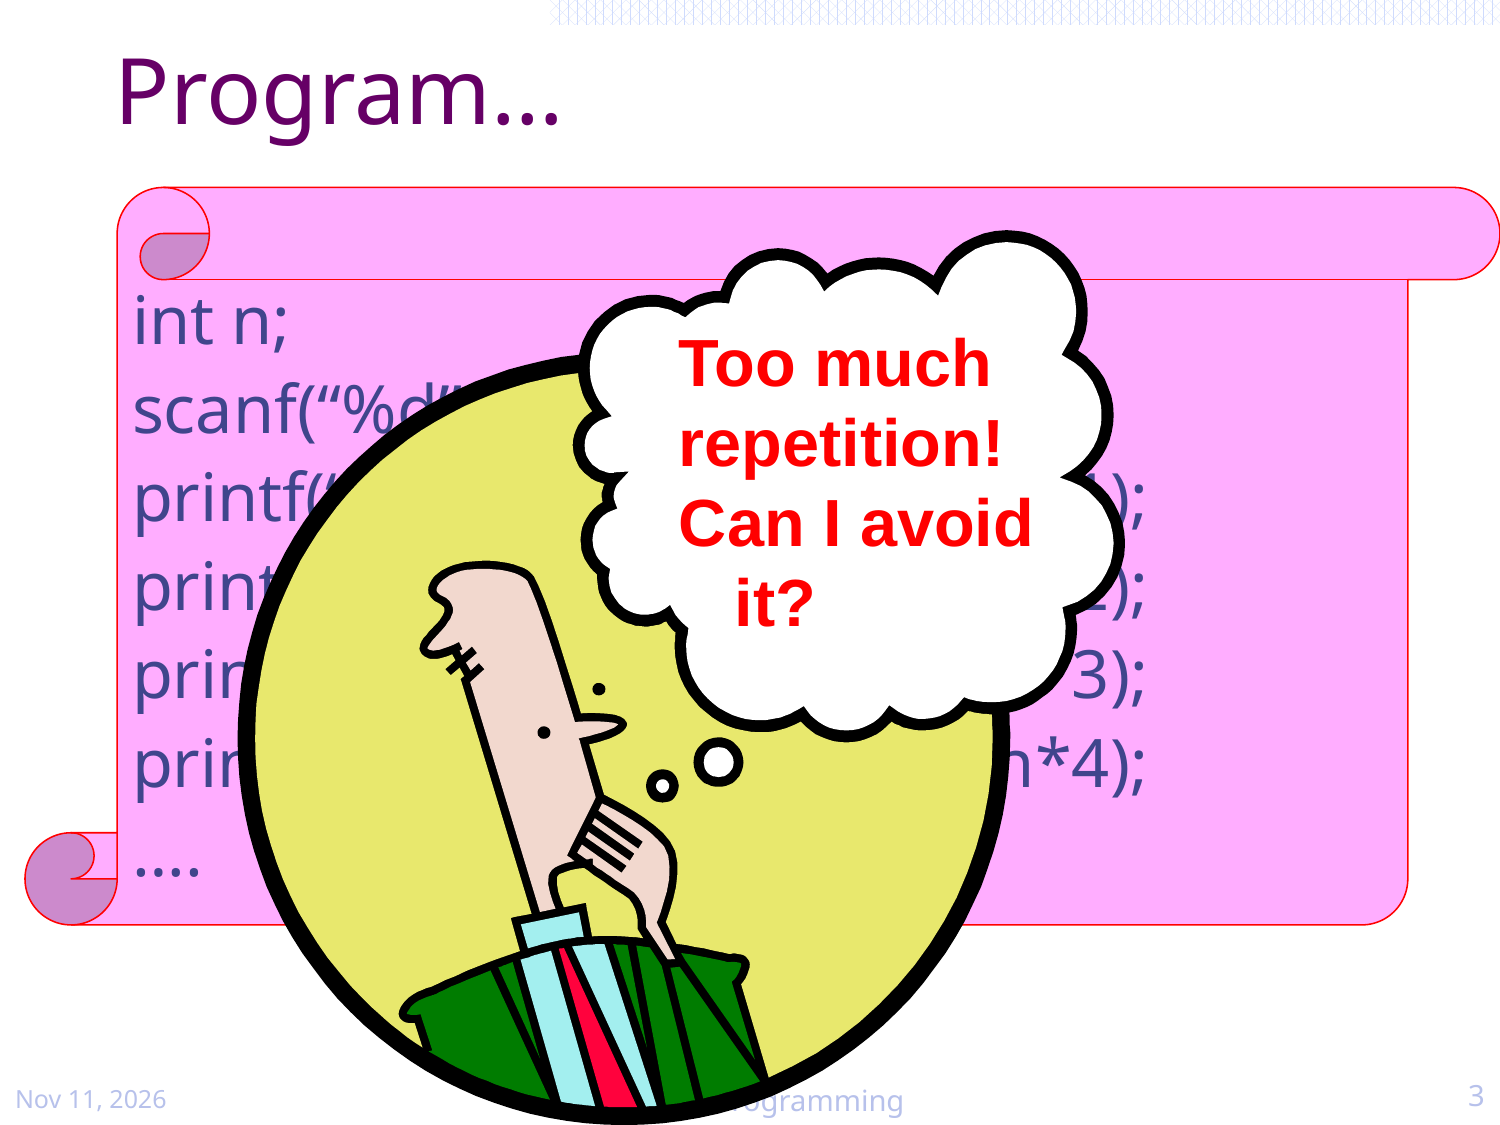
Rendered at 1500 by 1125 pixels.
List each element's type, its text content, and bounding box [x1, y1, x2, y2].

slide_number 3 [1187, 1049, 1500, 1125]
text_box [237, 229, 1126, 1125]
text_box int n; scanf(“%d”, &n); printf(“%d X %d = %d”, n, 1, n*1); printf(“%d X %d = %d”, n, 2, n*2); printf(“%d X %d = %d”, n, 3, n*3); printf(“%d X %d = %d”, n, 4, n*4); …. [24, 187, 1500, 925]
slide_number Jan-15 [0, 1049, 232, 1125]
title Program… [99, 12, 1376, 151]
